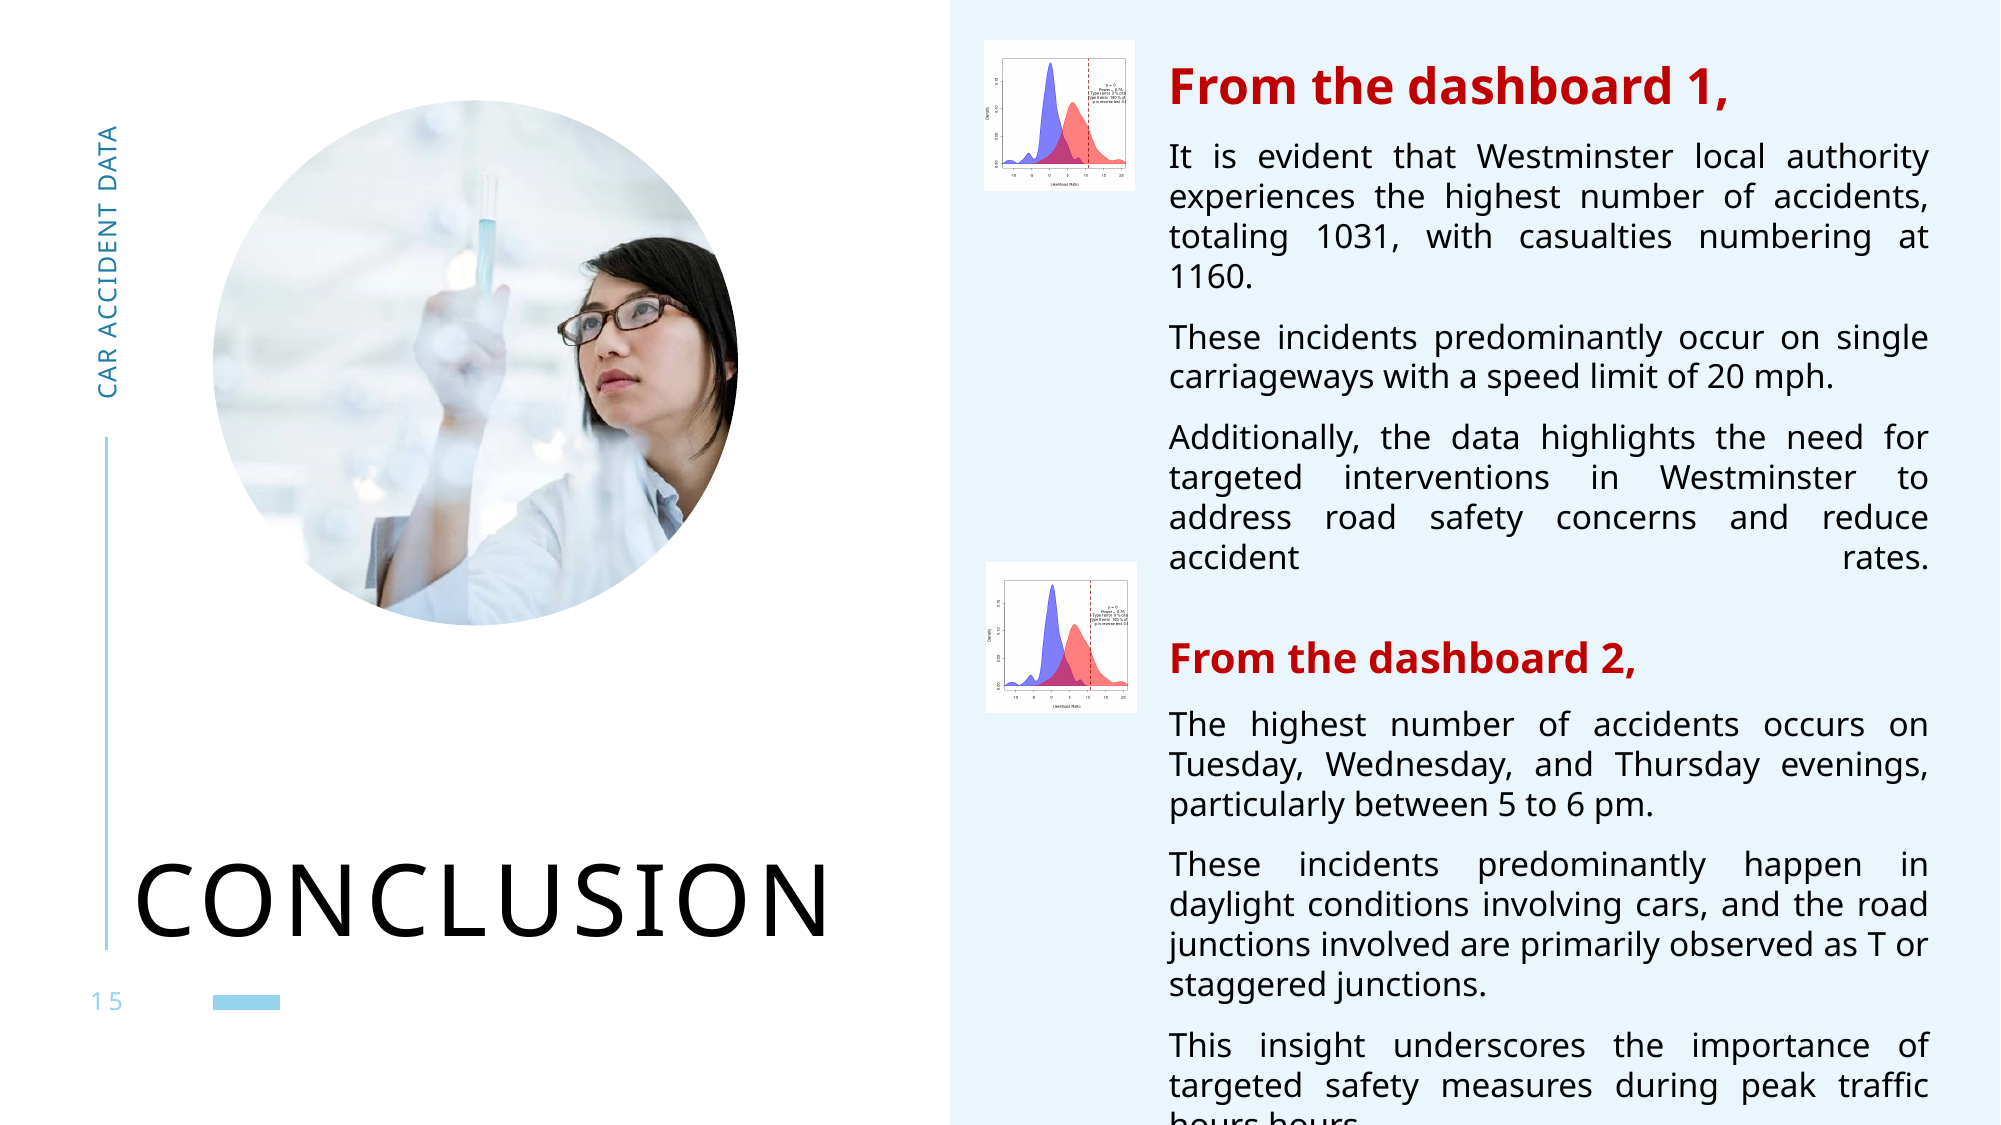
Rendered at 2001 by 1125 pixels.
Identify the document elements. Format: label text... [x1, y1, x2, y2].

picture [984, 40, 1135, 191]
picture [986, 562, 1137, 713]
list From the dashboard 1, It is evident that Westminster local authority experiences the highest number of accidents, totaling 1031, with casualties numbering at 1160. These incidents predominantly occur on single carriageways with a speed limit of 20 mph. Additionally, the data highlights the need for targeted interventions in Westminster to address road safety concerns and reduce accident rates. From the dashboard 2, The highest number of accidents occurs on Tuesday, Wednesday, and Thursday evenings, particularly between 5 to 6 pm. These incidents predominantly happen in daylight conditions involving cars, and the road junctions involved are primarily observed as T or staggered junctions. This insight underscores the importance of targeted safety measures during peak traffic hours hours. [1168, 54, 1931, 488]
title Conclusion [132, 808, 896, 959]
slide_number 15 [68, 987, 144, 1018]
footer CAR ACCIDENT DATA [90, 107, 122, 400]
picture [212, 100, 738, 626]
